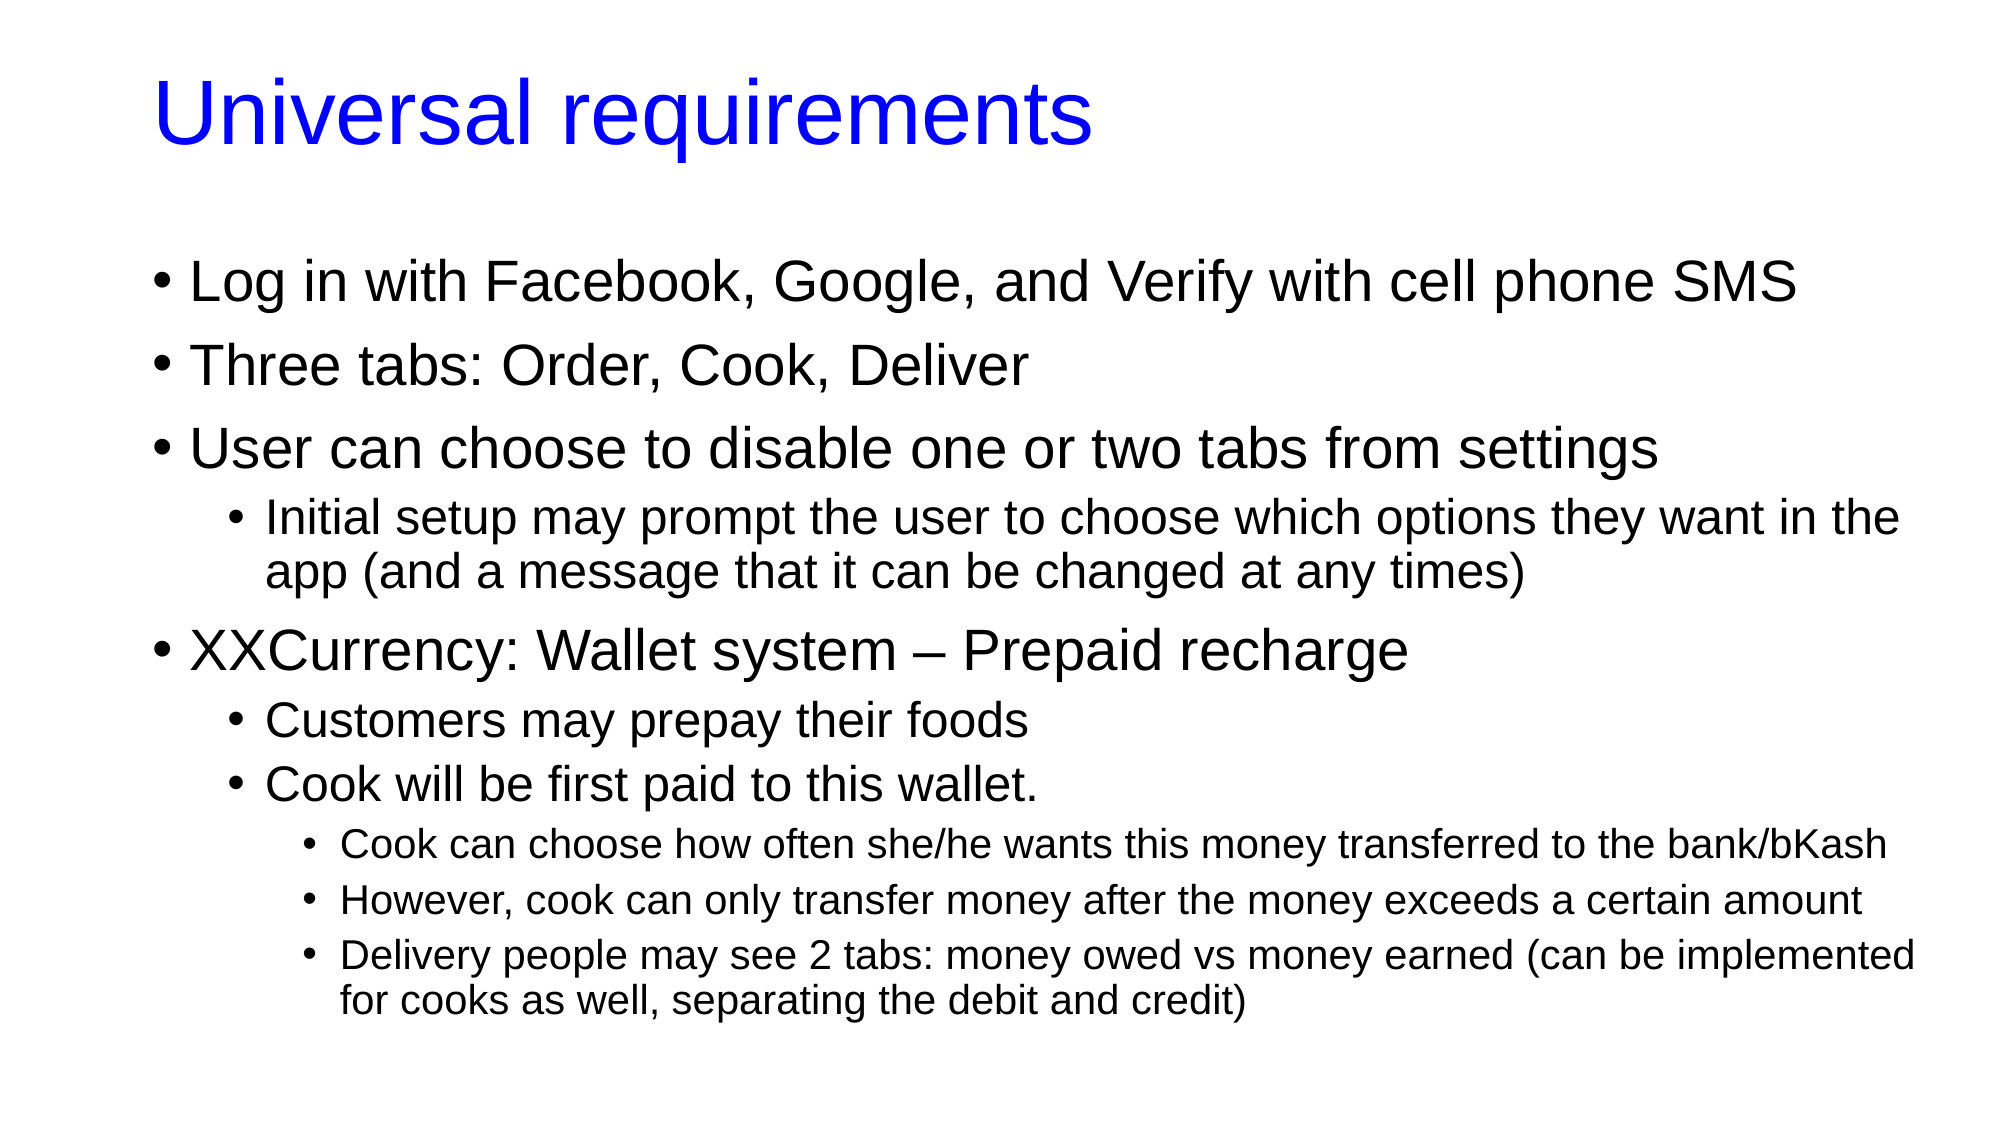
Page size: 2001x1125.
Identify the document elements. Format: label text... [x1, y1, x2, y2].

title Universal requirements [137, 5, 1863, 224]
list Log in with Facebook, Google, and Verify with cell phone SMS Three tabs: Order, Cook, Deliver User can choose to disable one or two tabs from settings Initial setup may prompt the user to choose which options they want in the app (and a message that it can be changed at any times) XXCurrency: Wallet system – Prepaid recharge Customers may prepay their foods Cook will be first paid to this wallet. Cook can choose how often she/he wants this money transferred to the bank/bKash However, cook can only transfer money after the money exceeds a certain amount Delivery people may see 2 tabs: money owed vs money earned (can be implemented for cooks as well, separating the debit and credit) [137, 243, 1933, 1125]
